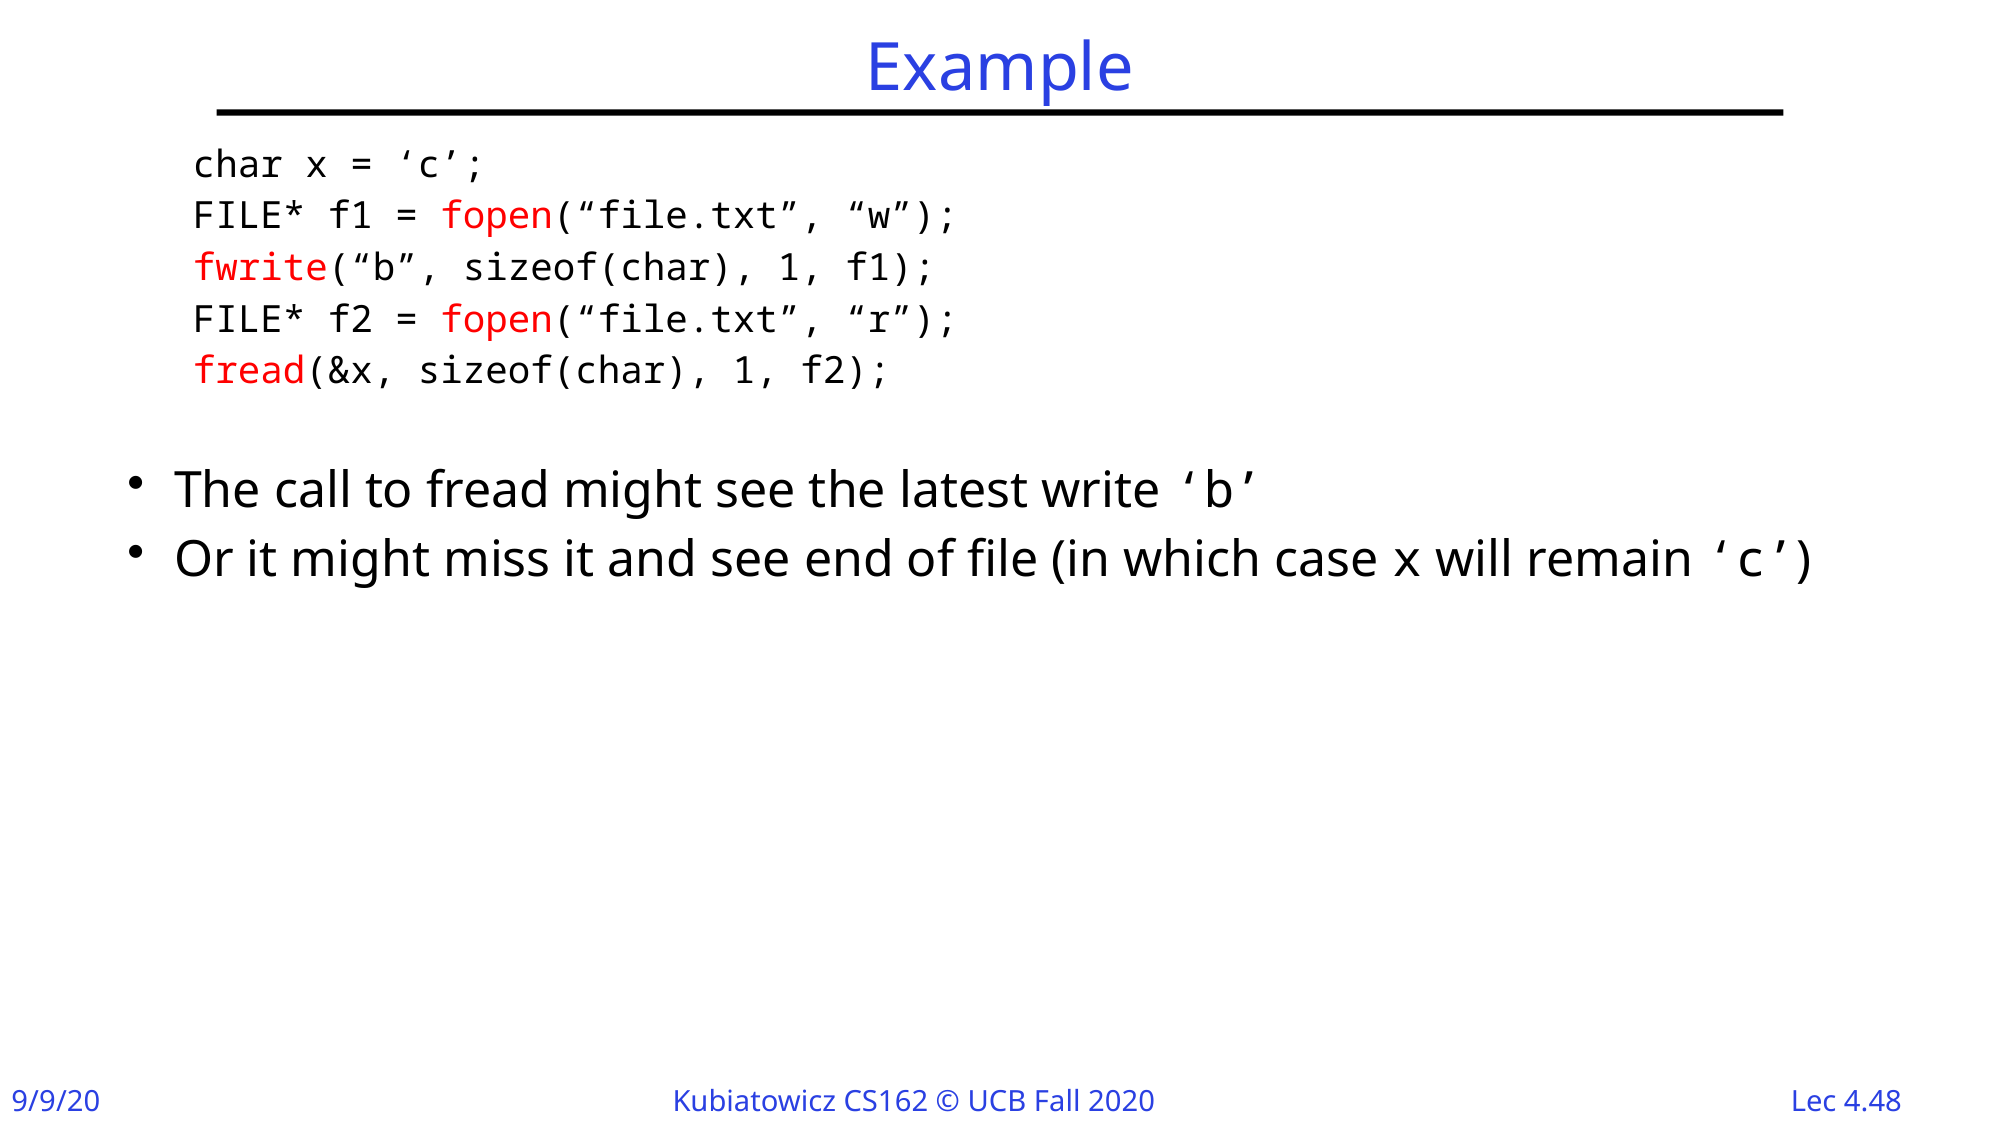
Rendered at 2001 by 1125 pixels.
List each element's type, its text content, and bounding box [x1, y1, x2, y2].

list char x = ‘c’; FILE* f1 = fopen(“file.txt”, “w”); fwrite(“b”, sizeof(char), 1, f1); FILE* f2 = fopen(“file.txt”, “r”); fread(&x, sizeof(char), 1, f2); The call to fread might see the latest write ‘b’ Or it might miss it and see end of file (in which case x will remain ‘c’) [112, 137, 1846, 975]
title Example [216, 24, 1784, 113]
